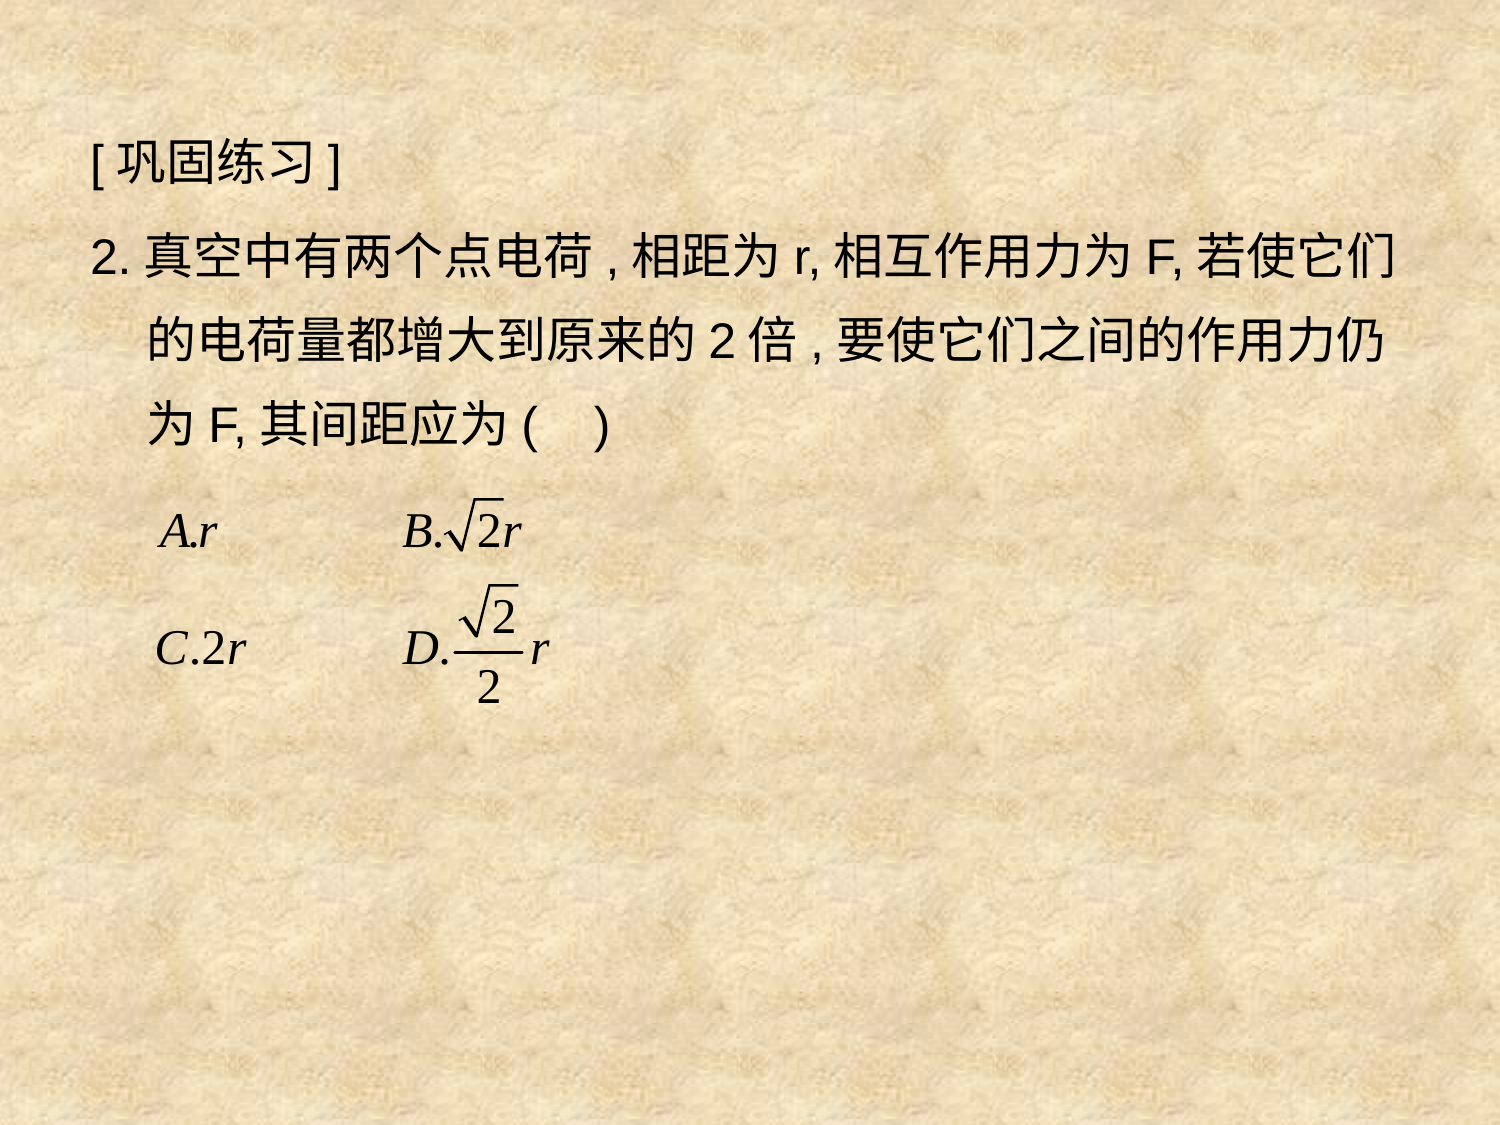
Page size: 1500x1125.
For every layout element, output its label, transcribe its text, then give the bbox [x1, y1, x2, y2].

list [巩固练习] 2.真空中有两个点电荷,相距为r,相互作用力为F,若使它们的电荷量都增大到原来的2倍,要使它们之间的作用力仍为F,其间距应为( ) [75, 98, 1425, 1052]
picture [0, 0, 1500, 1125]
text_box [152, 492, 555, 710]
